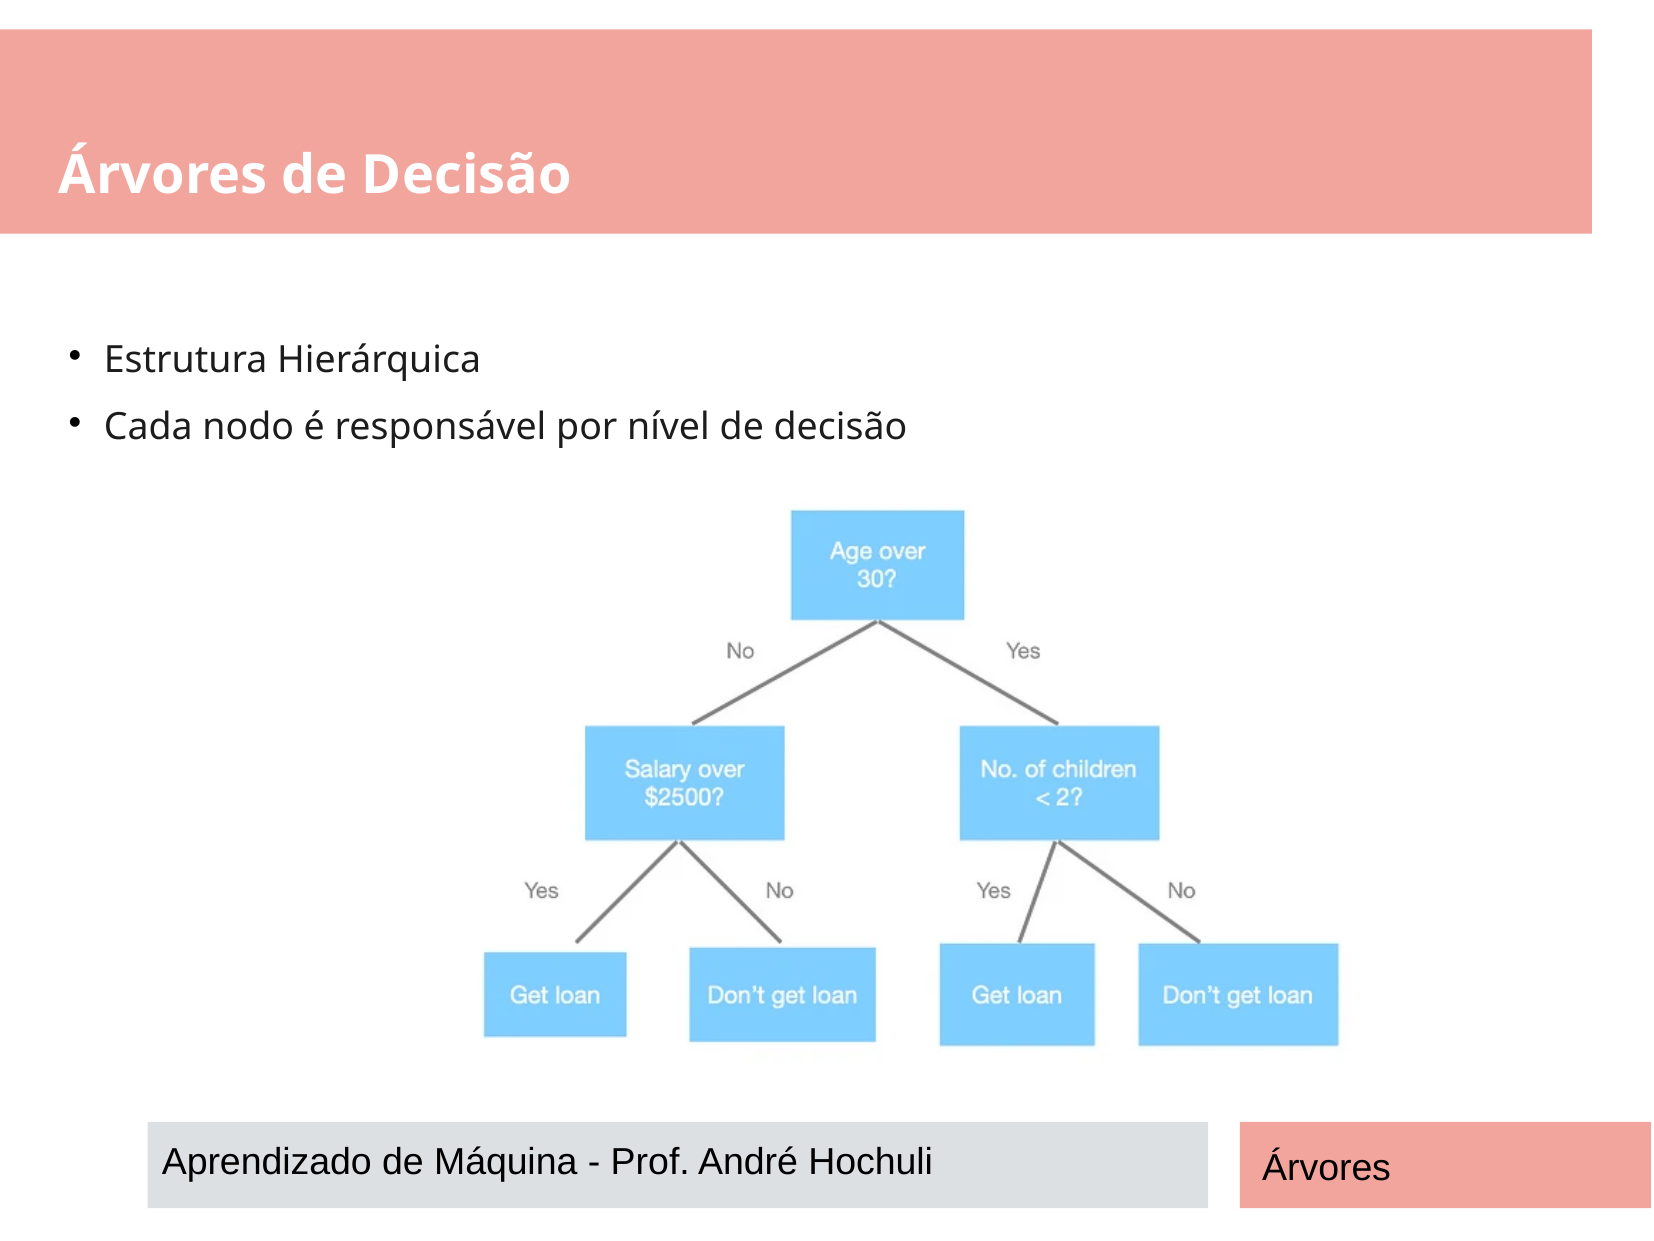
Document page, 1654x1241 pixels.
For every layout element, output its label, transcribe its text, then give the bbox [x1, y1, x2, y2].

text_box Estrutura Hierárquica Cada nodo é responsável por nível de decisão [53, 254, 1563, 1097]
text_box Aprendizado de Máquina - Prof. André Hochuli [147, 1129, 1203, 1188]
picture [472, 501, 1359, 1064]
text_box Árvores [1247, 1135, 1548, 1194]
text_box Árvores de Decisão [58, 58, 1592, 205]
